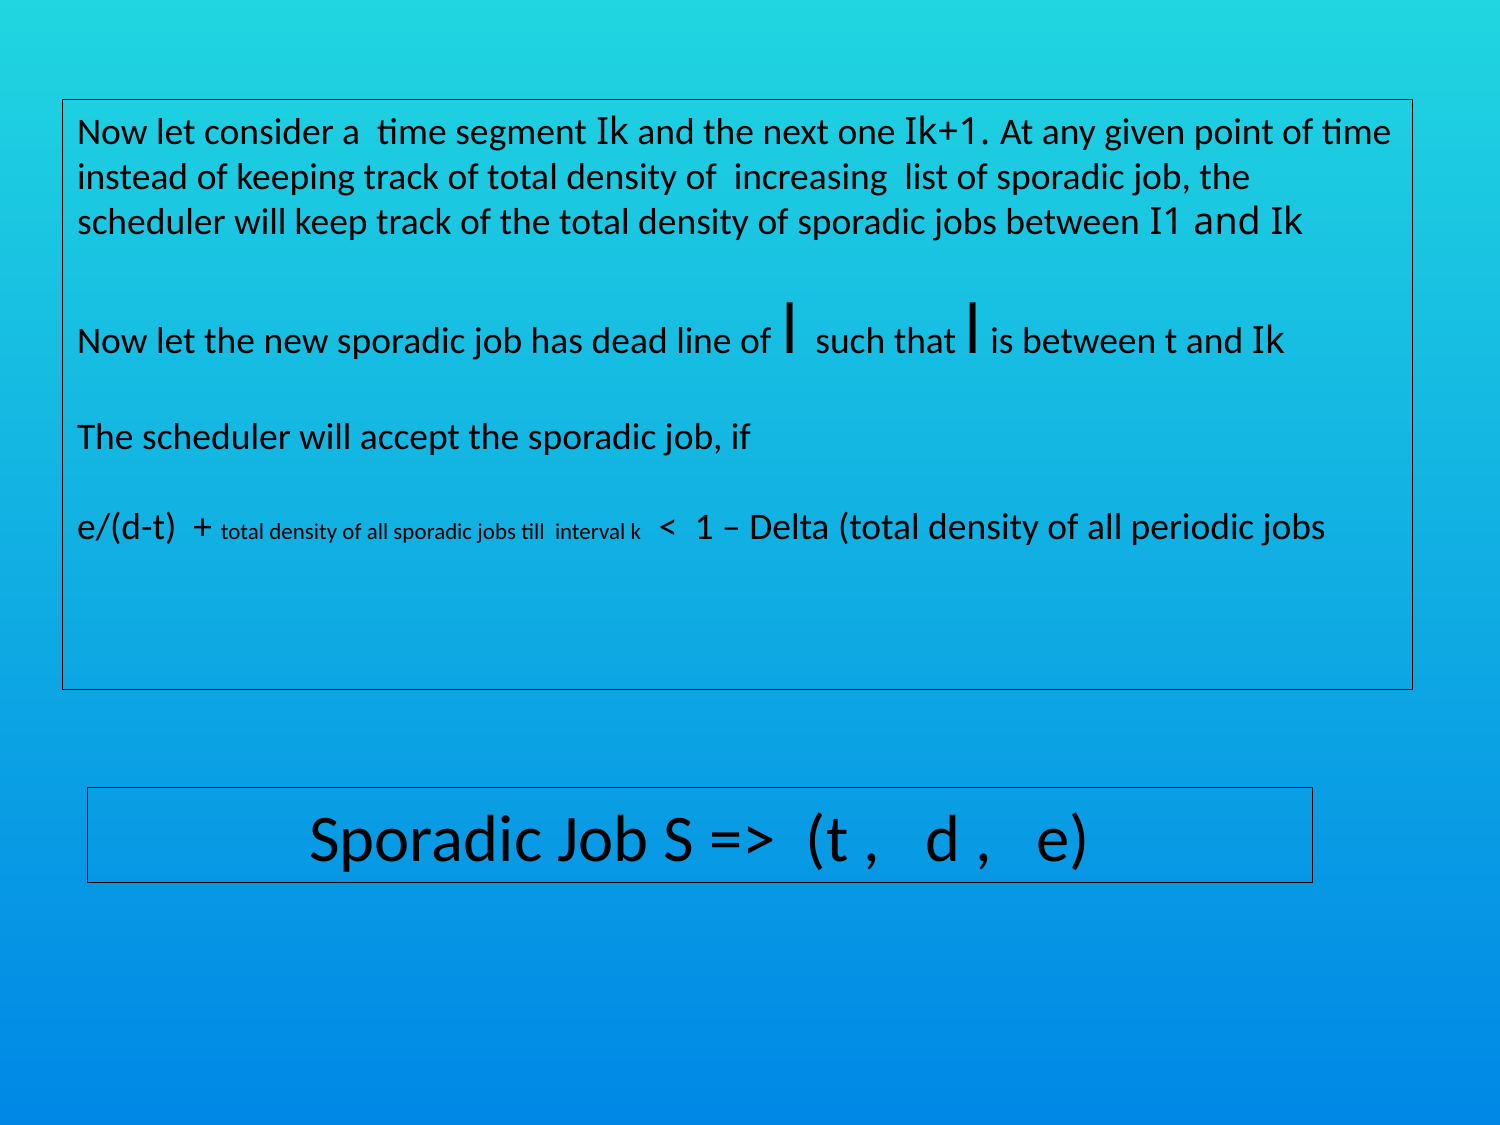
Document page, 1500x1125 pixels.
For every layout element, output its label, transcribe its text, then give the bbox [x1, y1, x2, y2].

text_box Sporadic Job S => (t , d , e) [87, 787, 1313, 883]
text_box Now let consider a time segment Ik and the next one Ik+1. At any given point of time instead of keeping track of total density of increasing list of sporadic job, the scheduler will keep track of the total density of sporadic jobs between I1 and Ik Now let the new sporadic job has dead line of l such that l is between t and Ik The scheduler will accept the sporadic job, if e/(d-t) + total density of all sporadic jobs till interval k < 1 – Delta (total density of all periodic jobs [62, 99, 1413, 690]
